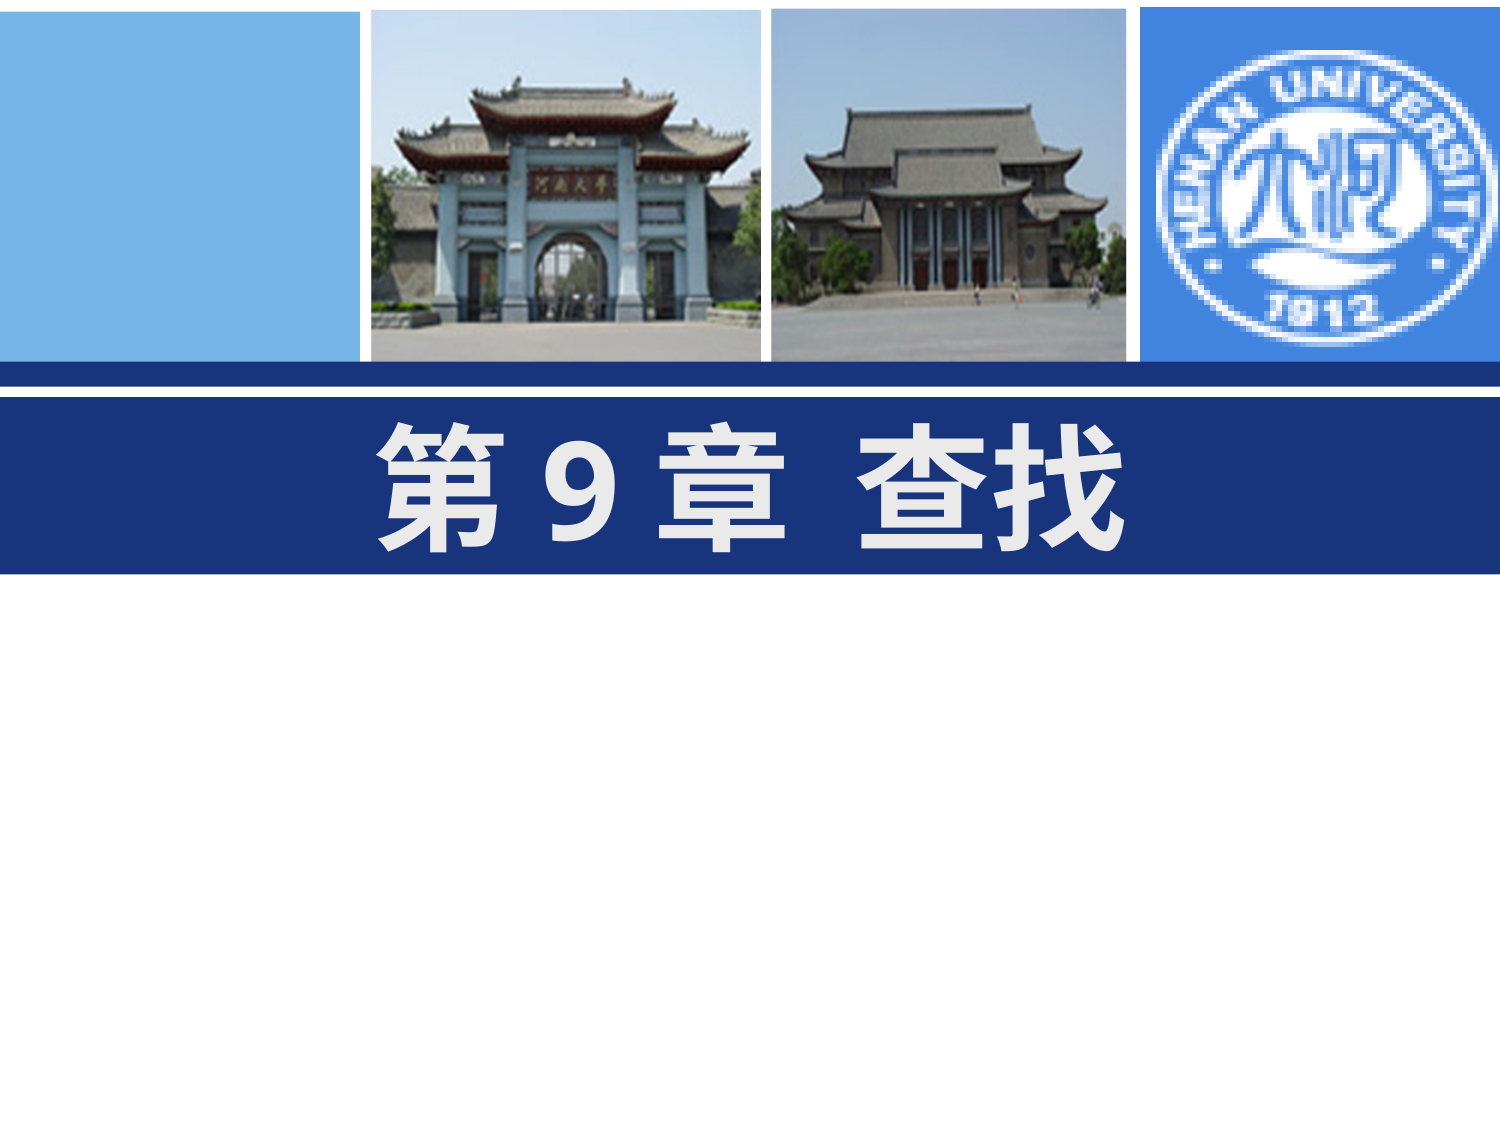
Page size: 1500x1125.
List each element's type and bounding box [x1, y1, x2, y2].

picture [360, 0, 1500, 361]
